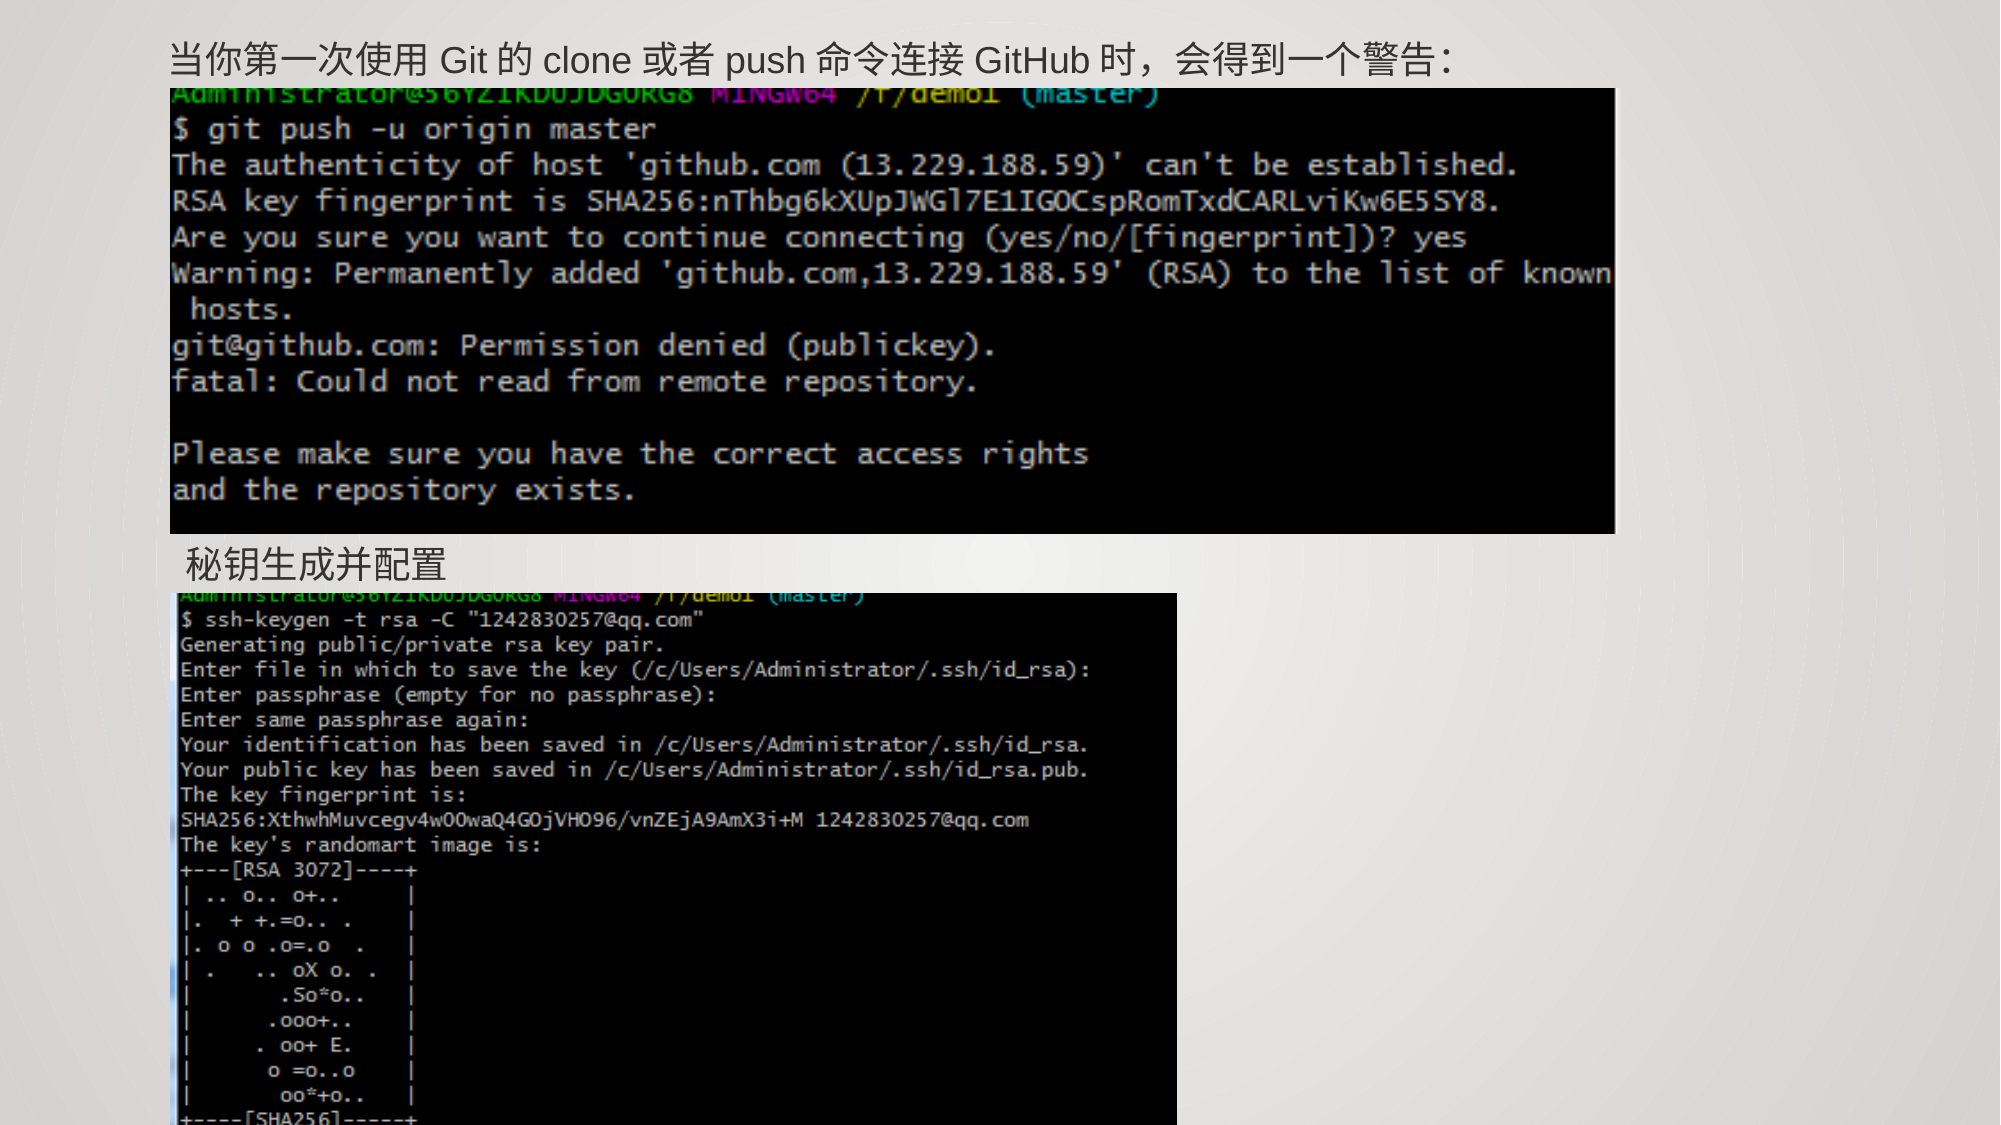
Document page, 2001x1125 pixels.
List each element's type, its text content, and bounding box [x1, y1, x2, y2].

text_box 当你第一次使用Git的clone或者push命令连接GitHub时，会得到一个警告： [153, 28, 1847, 89]
text_box 秘钥生成并配置 [170, 533, 1865, 594]
picture [170, 593, 1177, 1125]
picture [170, 88, 1621, 534]
